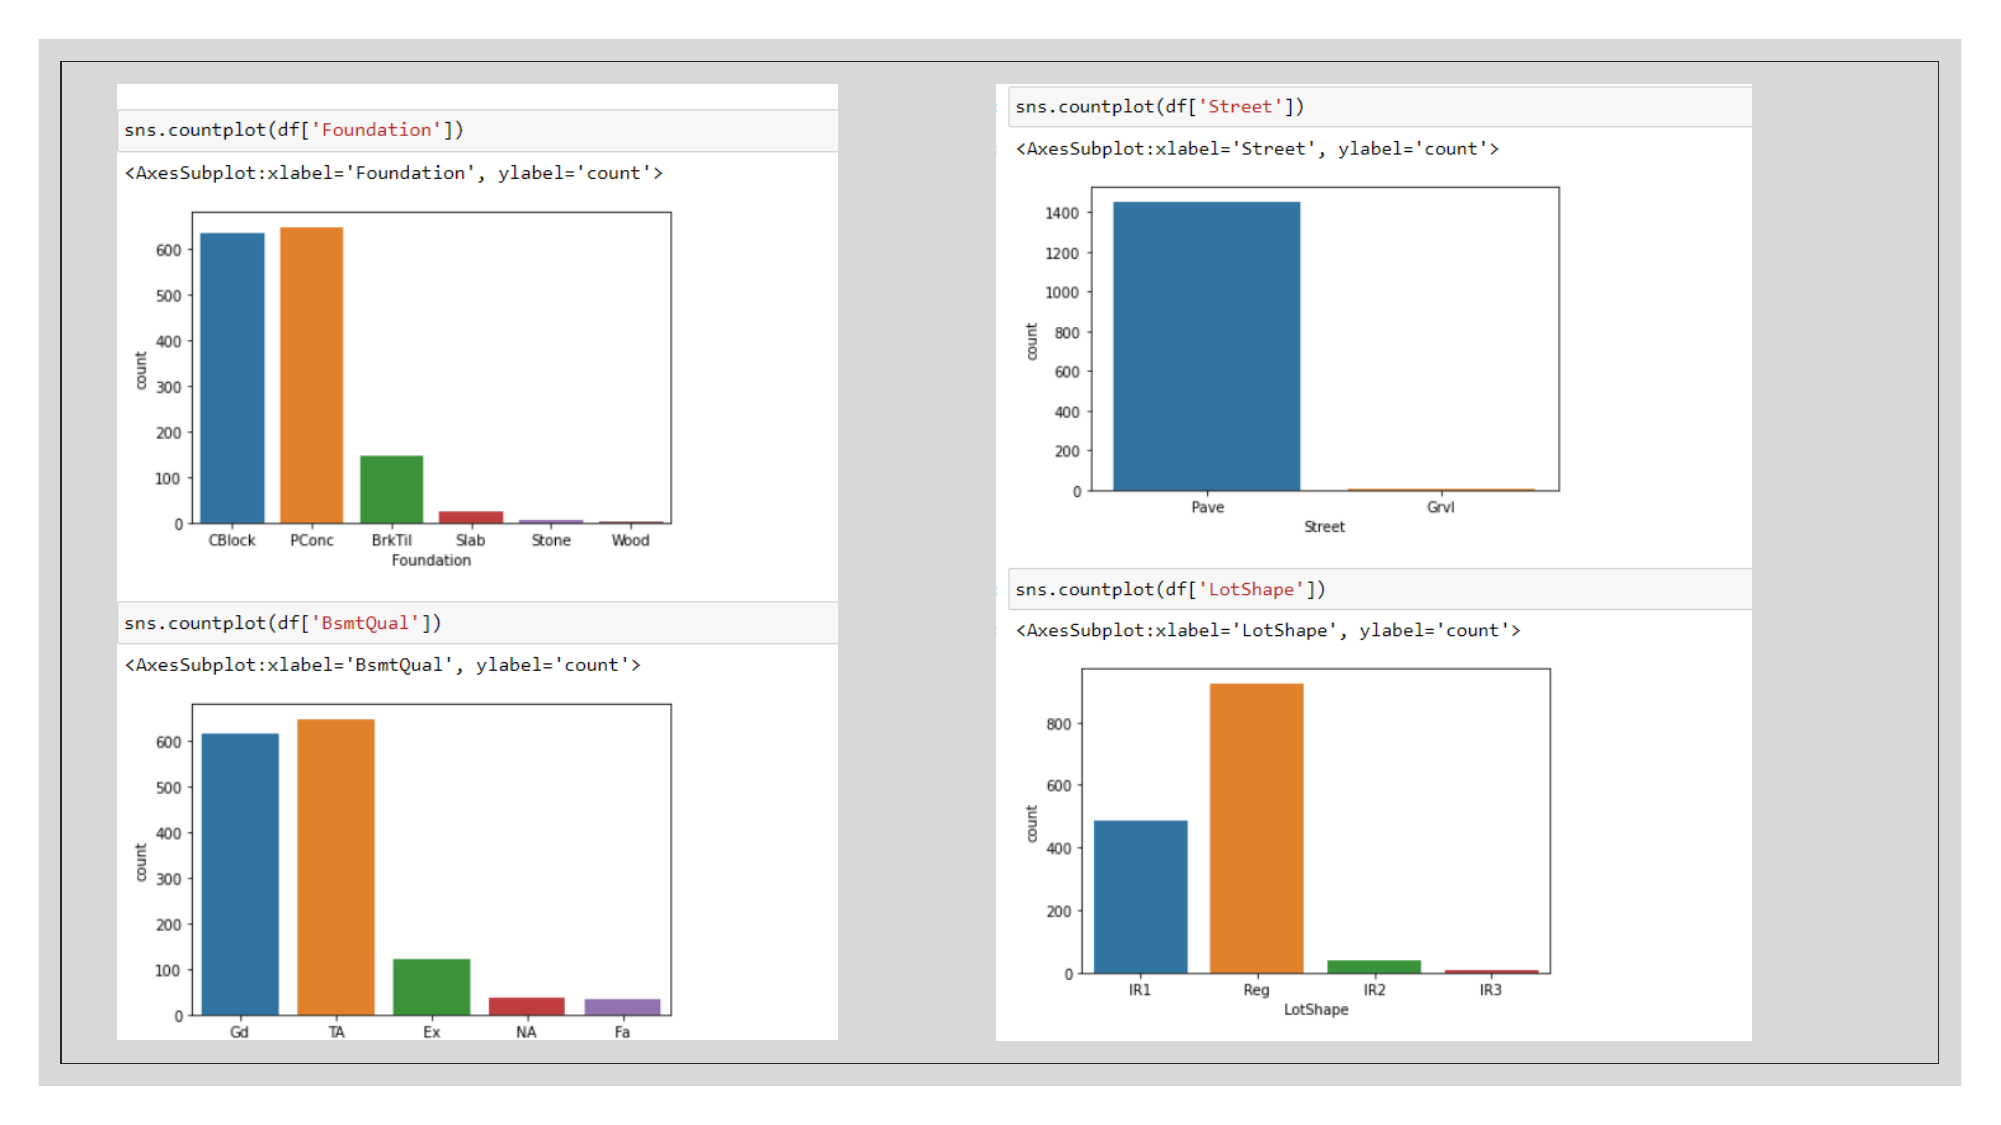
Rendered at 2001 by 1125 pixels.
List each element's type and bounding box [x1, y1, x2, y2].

picture [996, 84, 1752, 1041]
picture [117, 84, 838, 1040]
